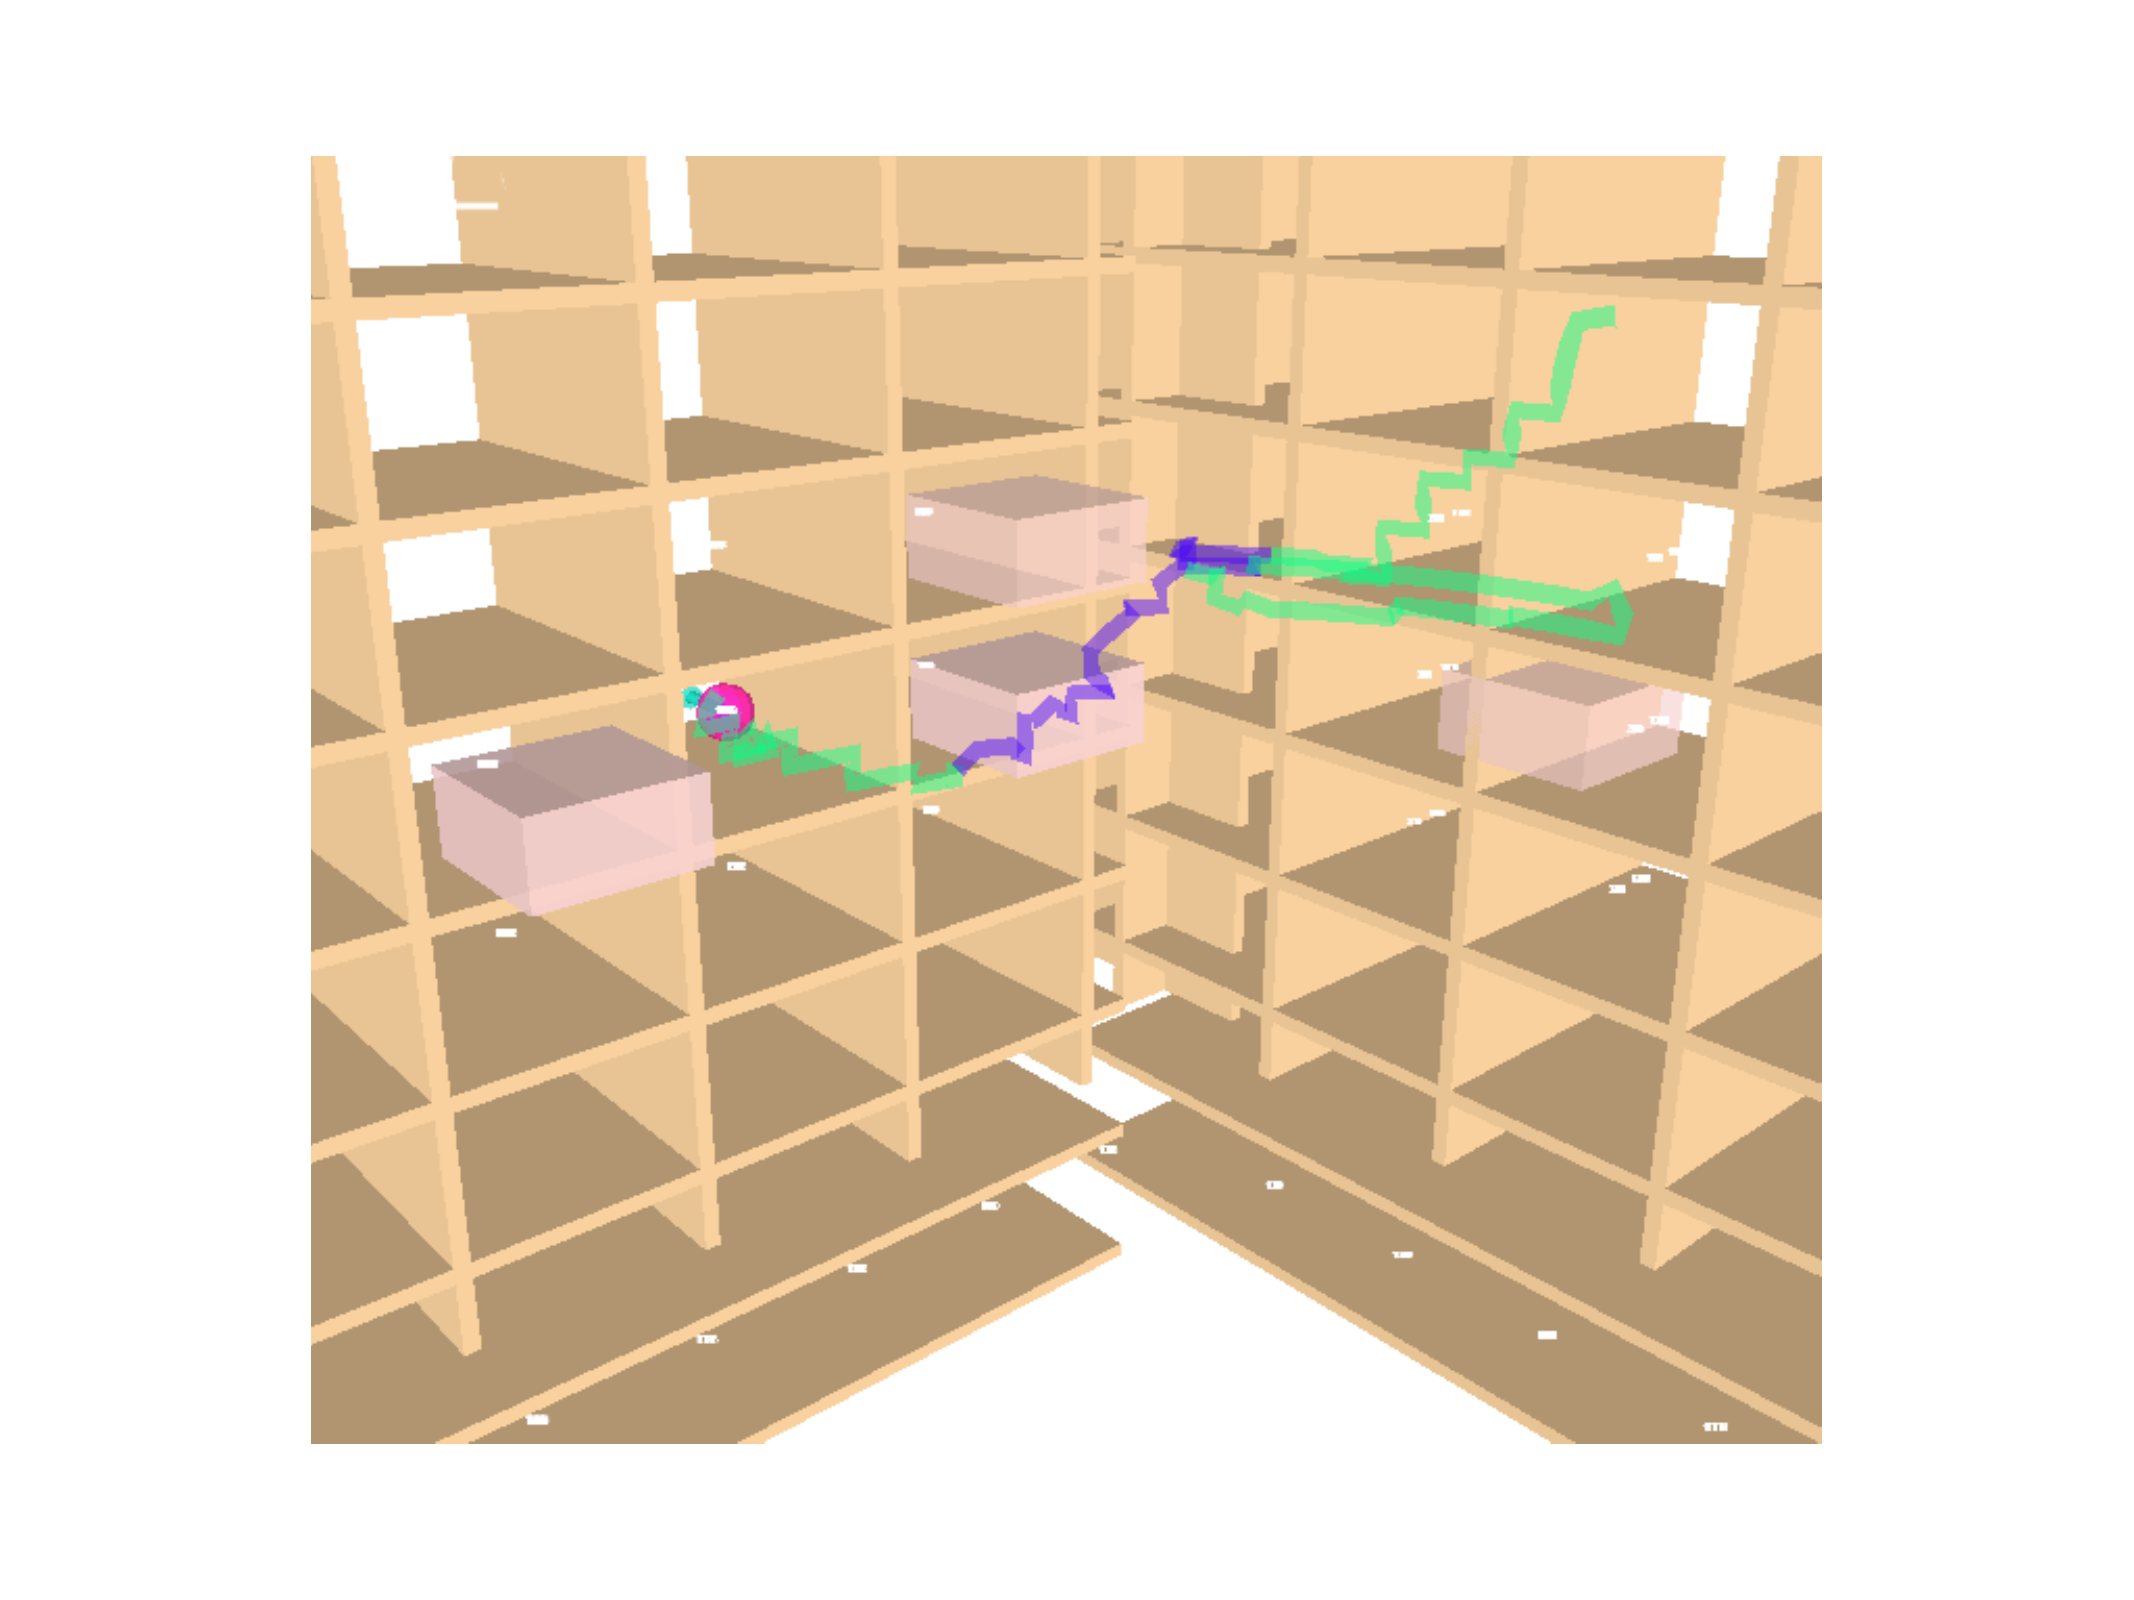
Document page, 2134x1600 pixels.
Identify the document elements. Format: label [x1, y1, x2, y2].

picture [311, 155, 1822, 1444]
